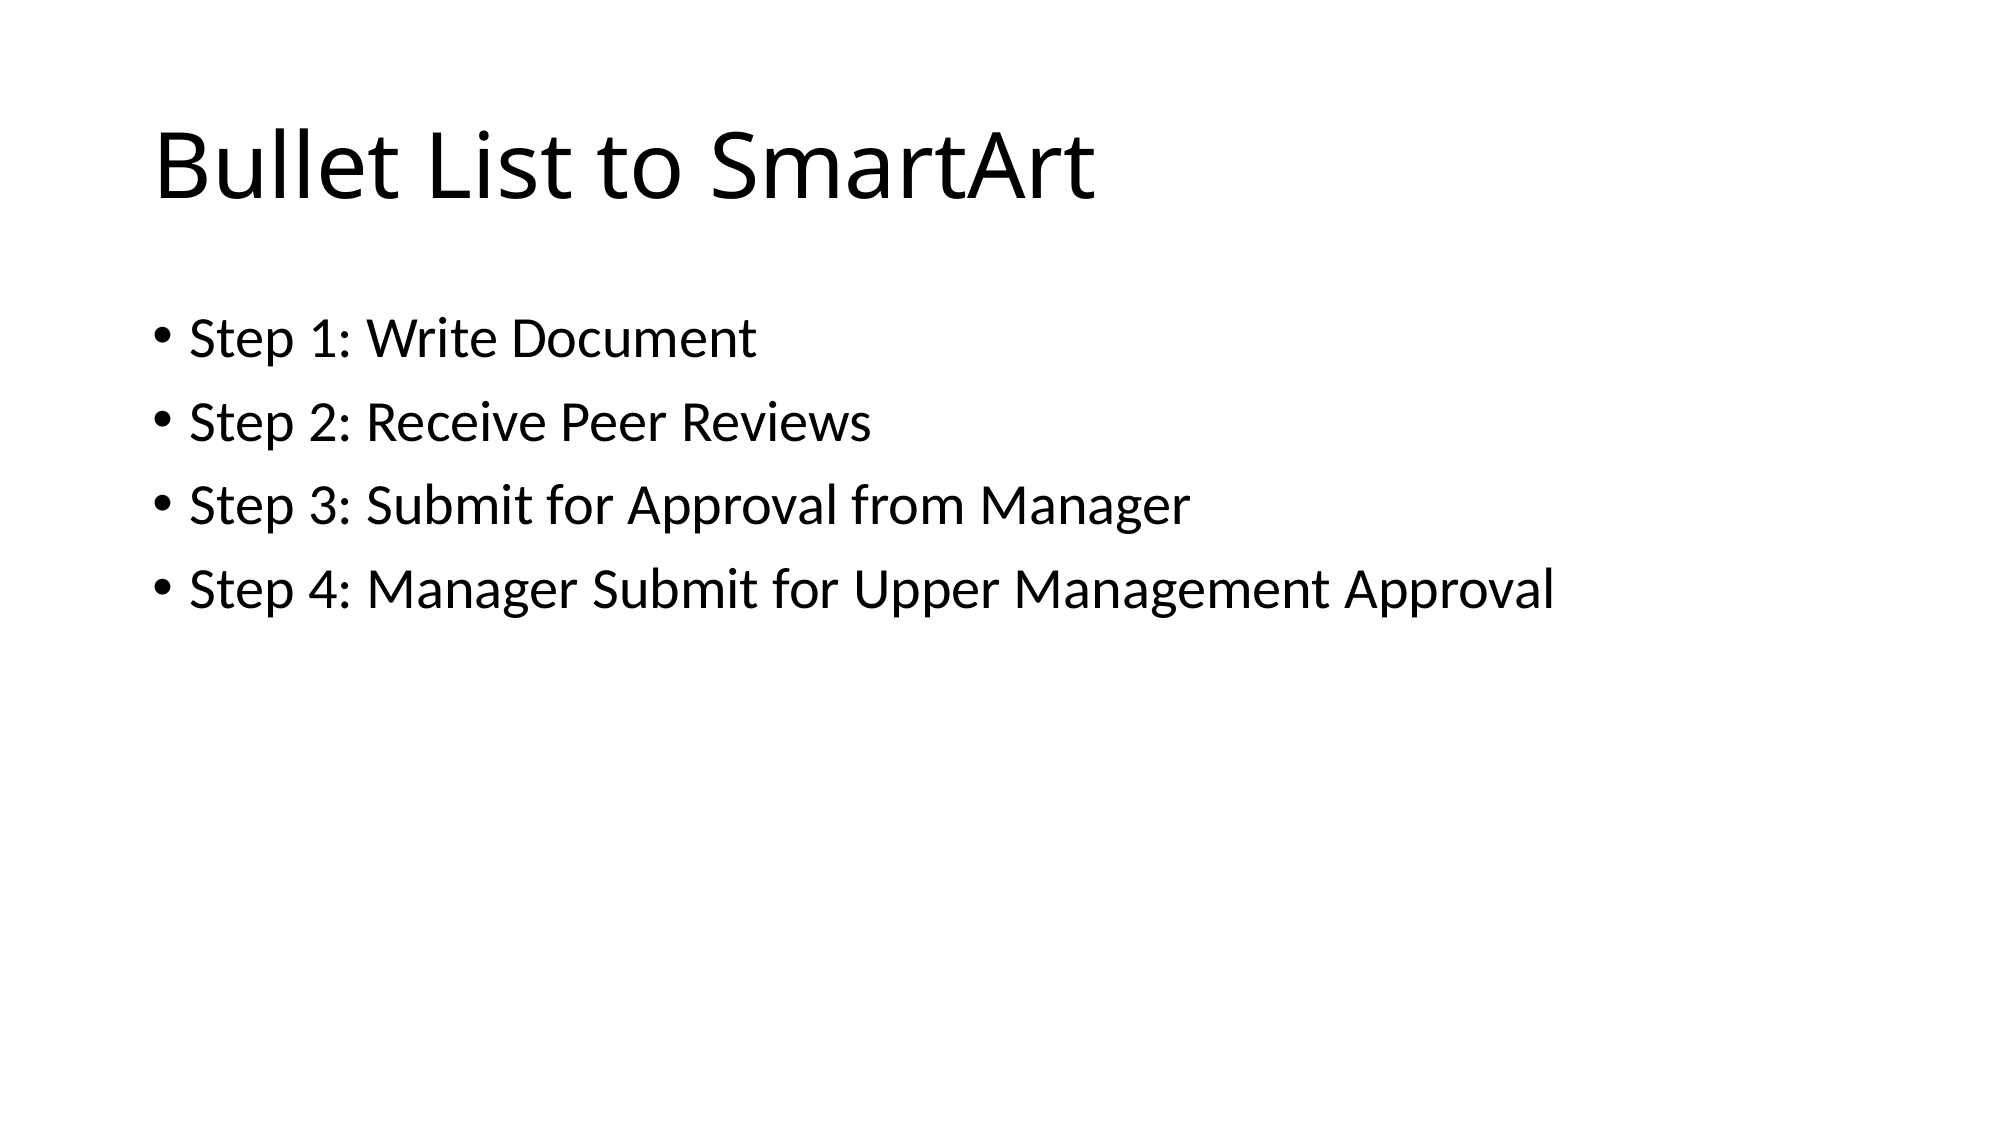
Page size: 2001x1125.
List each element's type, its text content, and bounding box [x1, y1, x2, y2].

title Bullet List to SmartArt [137, 59, 1863, 278]
list Step 1: Write Document Step 2: Receive Peer Reviews Step 3: Submit for Approval from Manager Step 4: Manager Submit for Upper Management Approval [137, 299, 1863, 1014]
